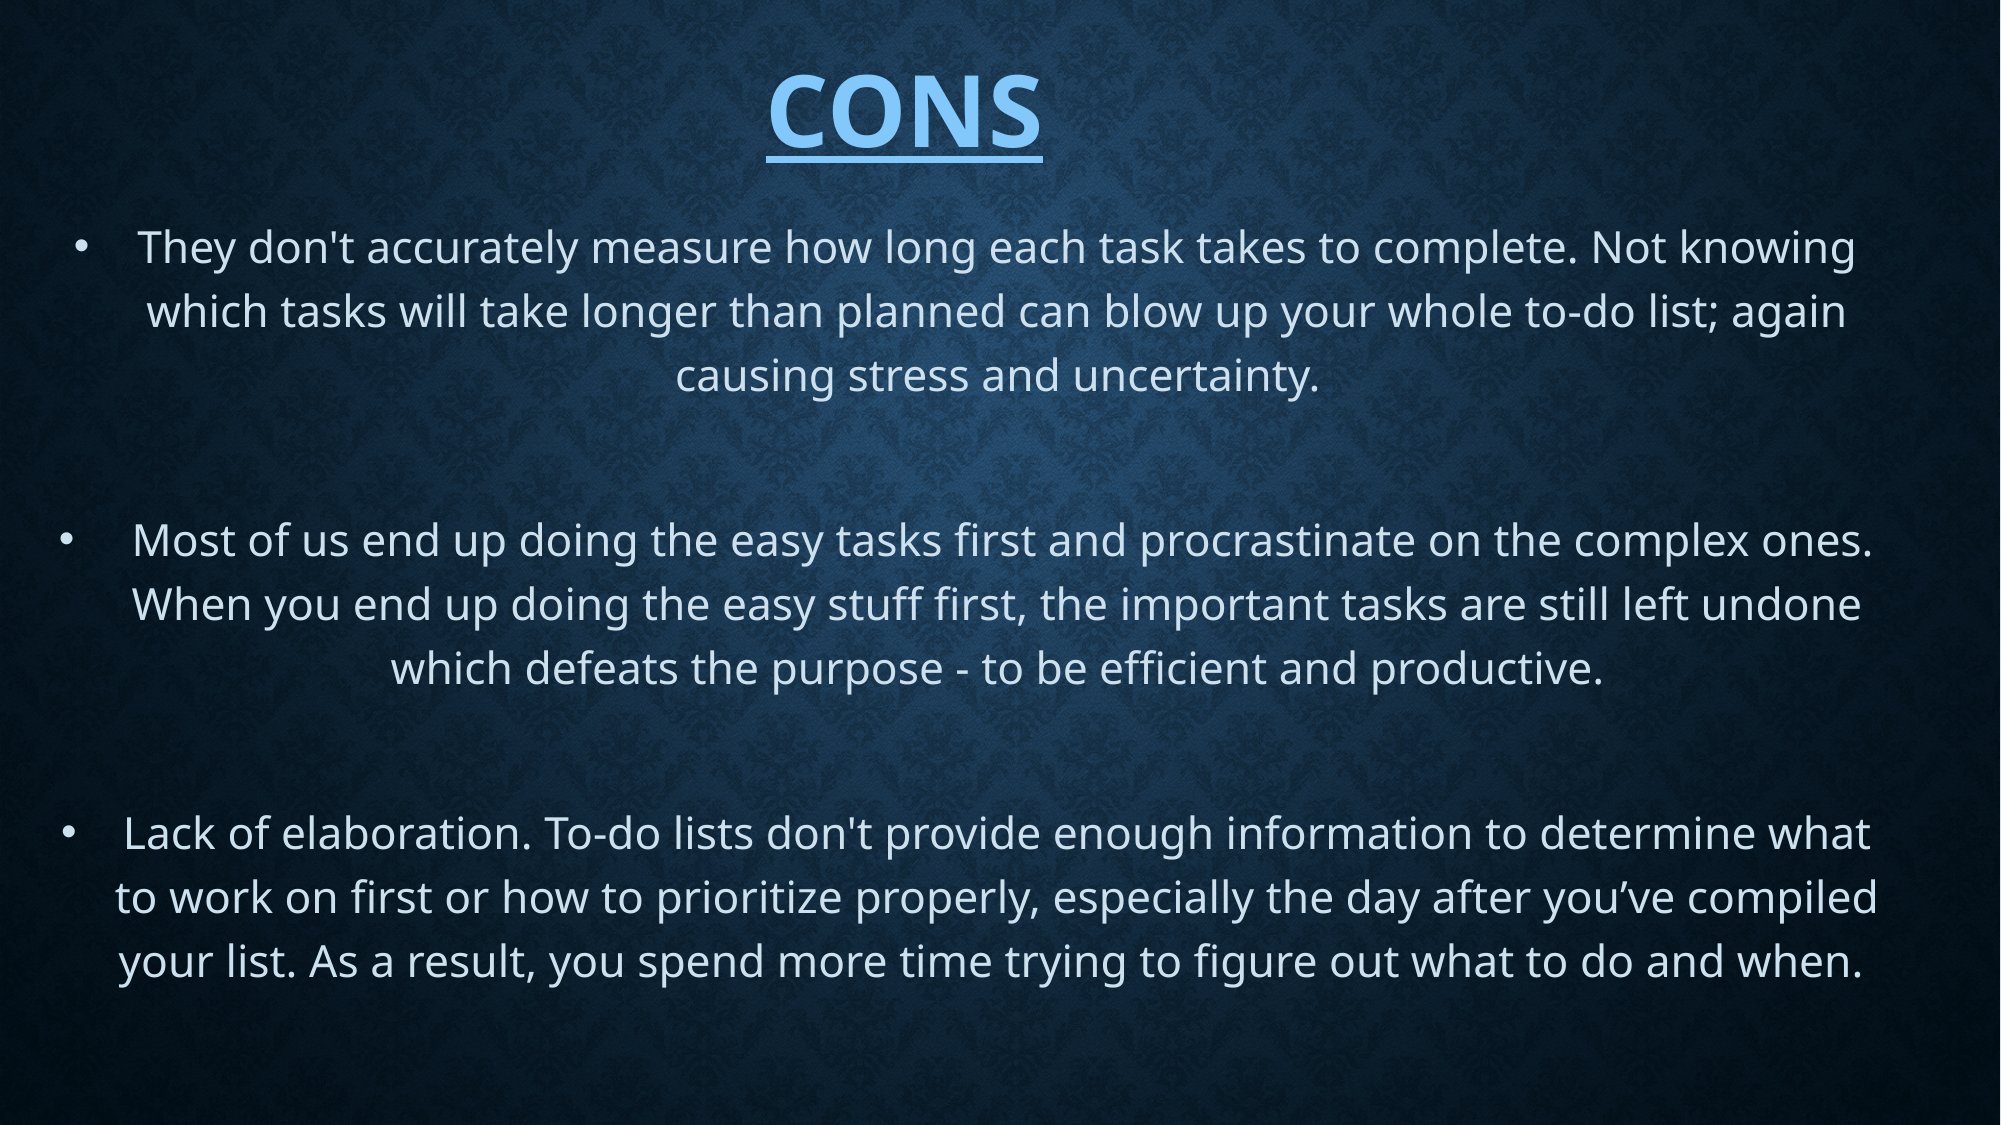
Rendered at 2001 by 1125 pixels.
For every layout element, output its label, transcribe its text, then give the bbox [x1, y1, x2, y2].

title cons [166, 31, 1643, 178]
subtitle They don't accurately measure how long each task takes to complete. Not knowing which tasks will take longer than planned can blow up your whole to-do list; again causing stress and uncertainty. Most of us end up doing the easy tasks first and procrastinate on the complex ones. When you end up doing the easy stuff first, the important tasks are still left undone which defeats the purpose - to be efficient and productive. Lack of elaboration. To-do lists don't provide enough information to determine what to work on first or how to prioritize properly, especially the day after you’ve compiled your list. As a result, you spend more time trying to figure out what to do and when. [39, 200, 1903, 1018]
